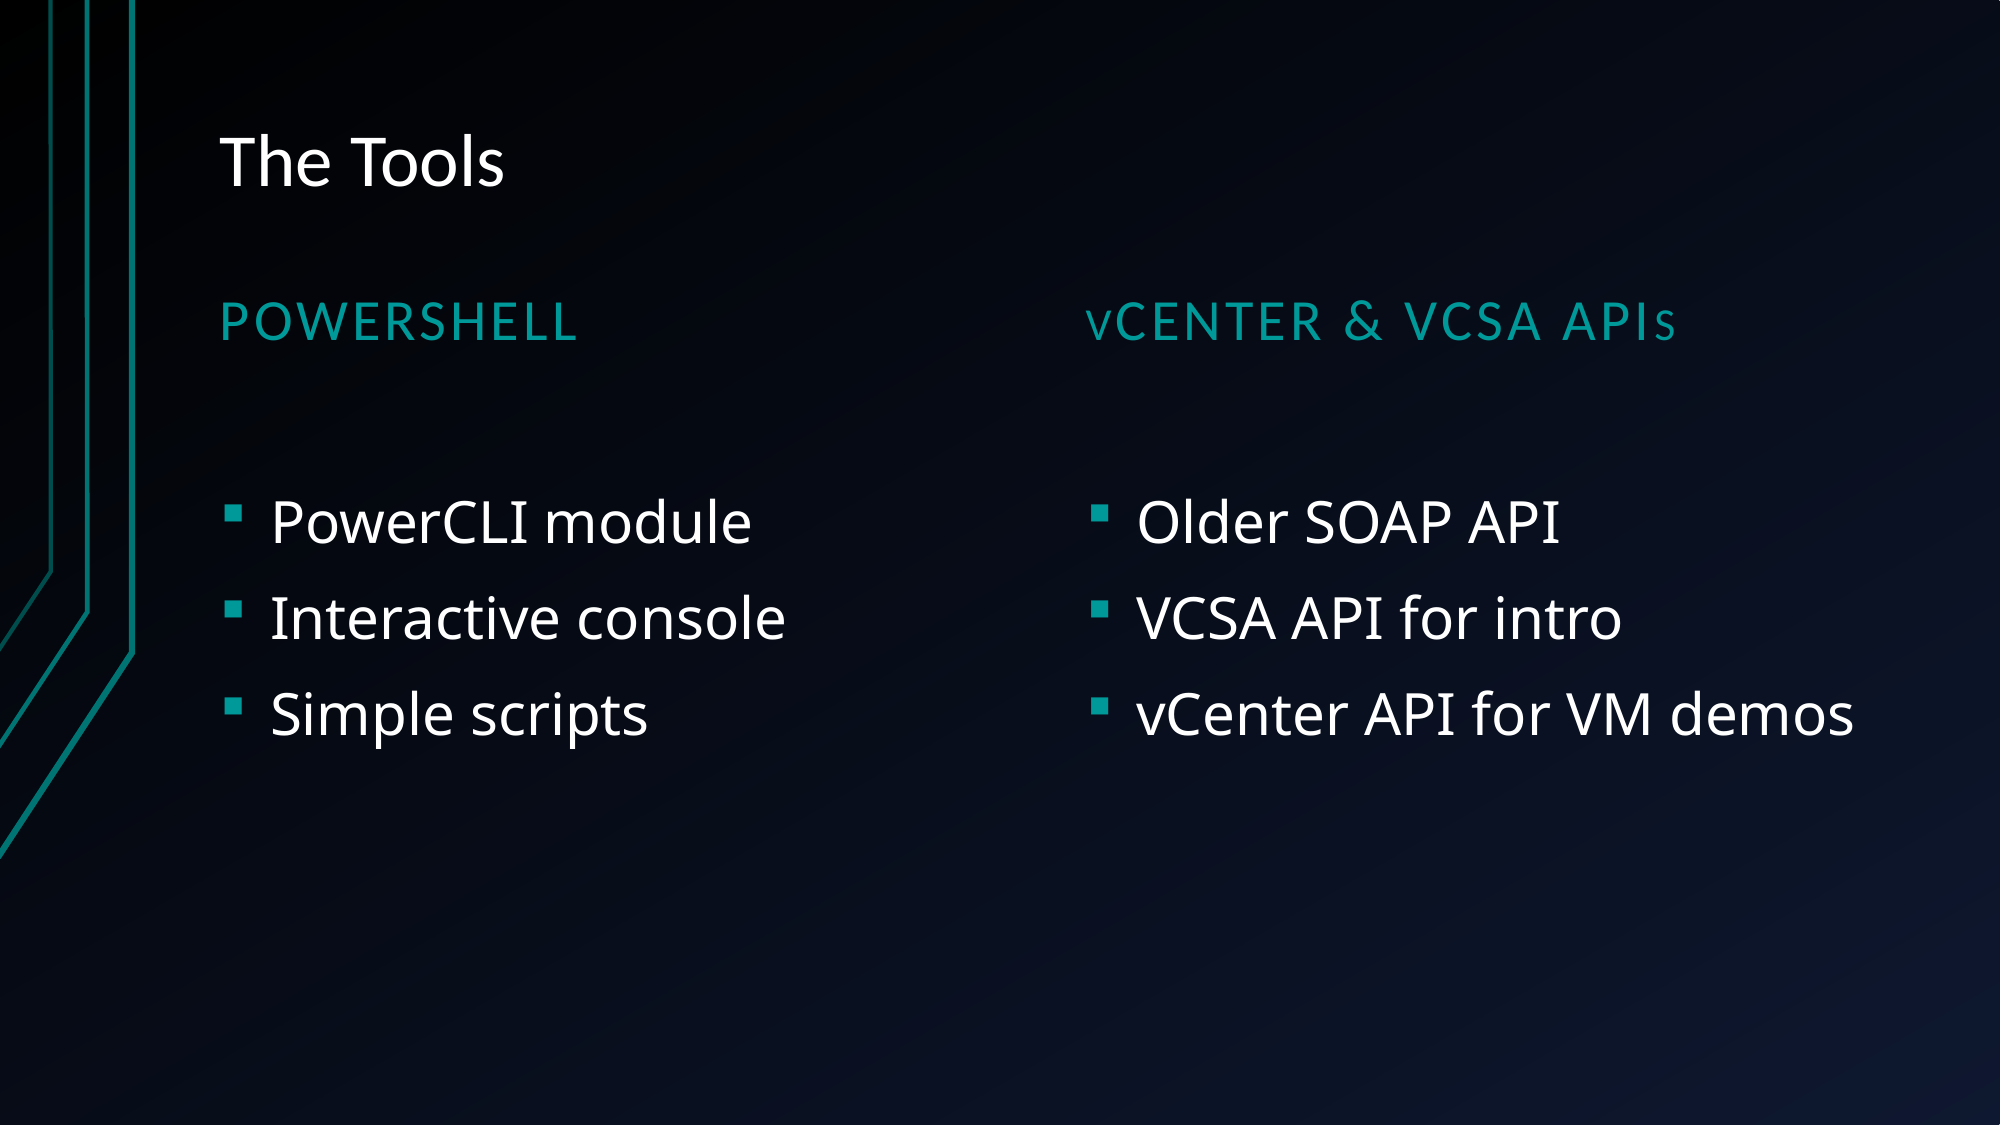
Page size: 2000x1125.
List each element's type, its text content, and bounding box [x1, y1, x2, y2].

title The Tools [199, 12, 1900, 213]
list Older SOAP API VCSA API for intro vCenter API for VM demos [1066, 379, 1900, 947]
list PowerShell [199, 212, 1034, 363]
list PowerCLI module Interactive console Simple scripts [199, 379, 1033, 947]
list vCenter & VCSA apis [1065, 212, 1900, 363]
